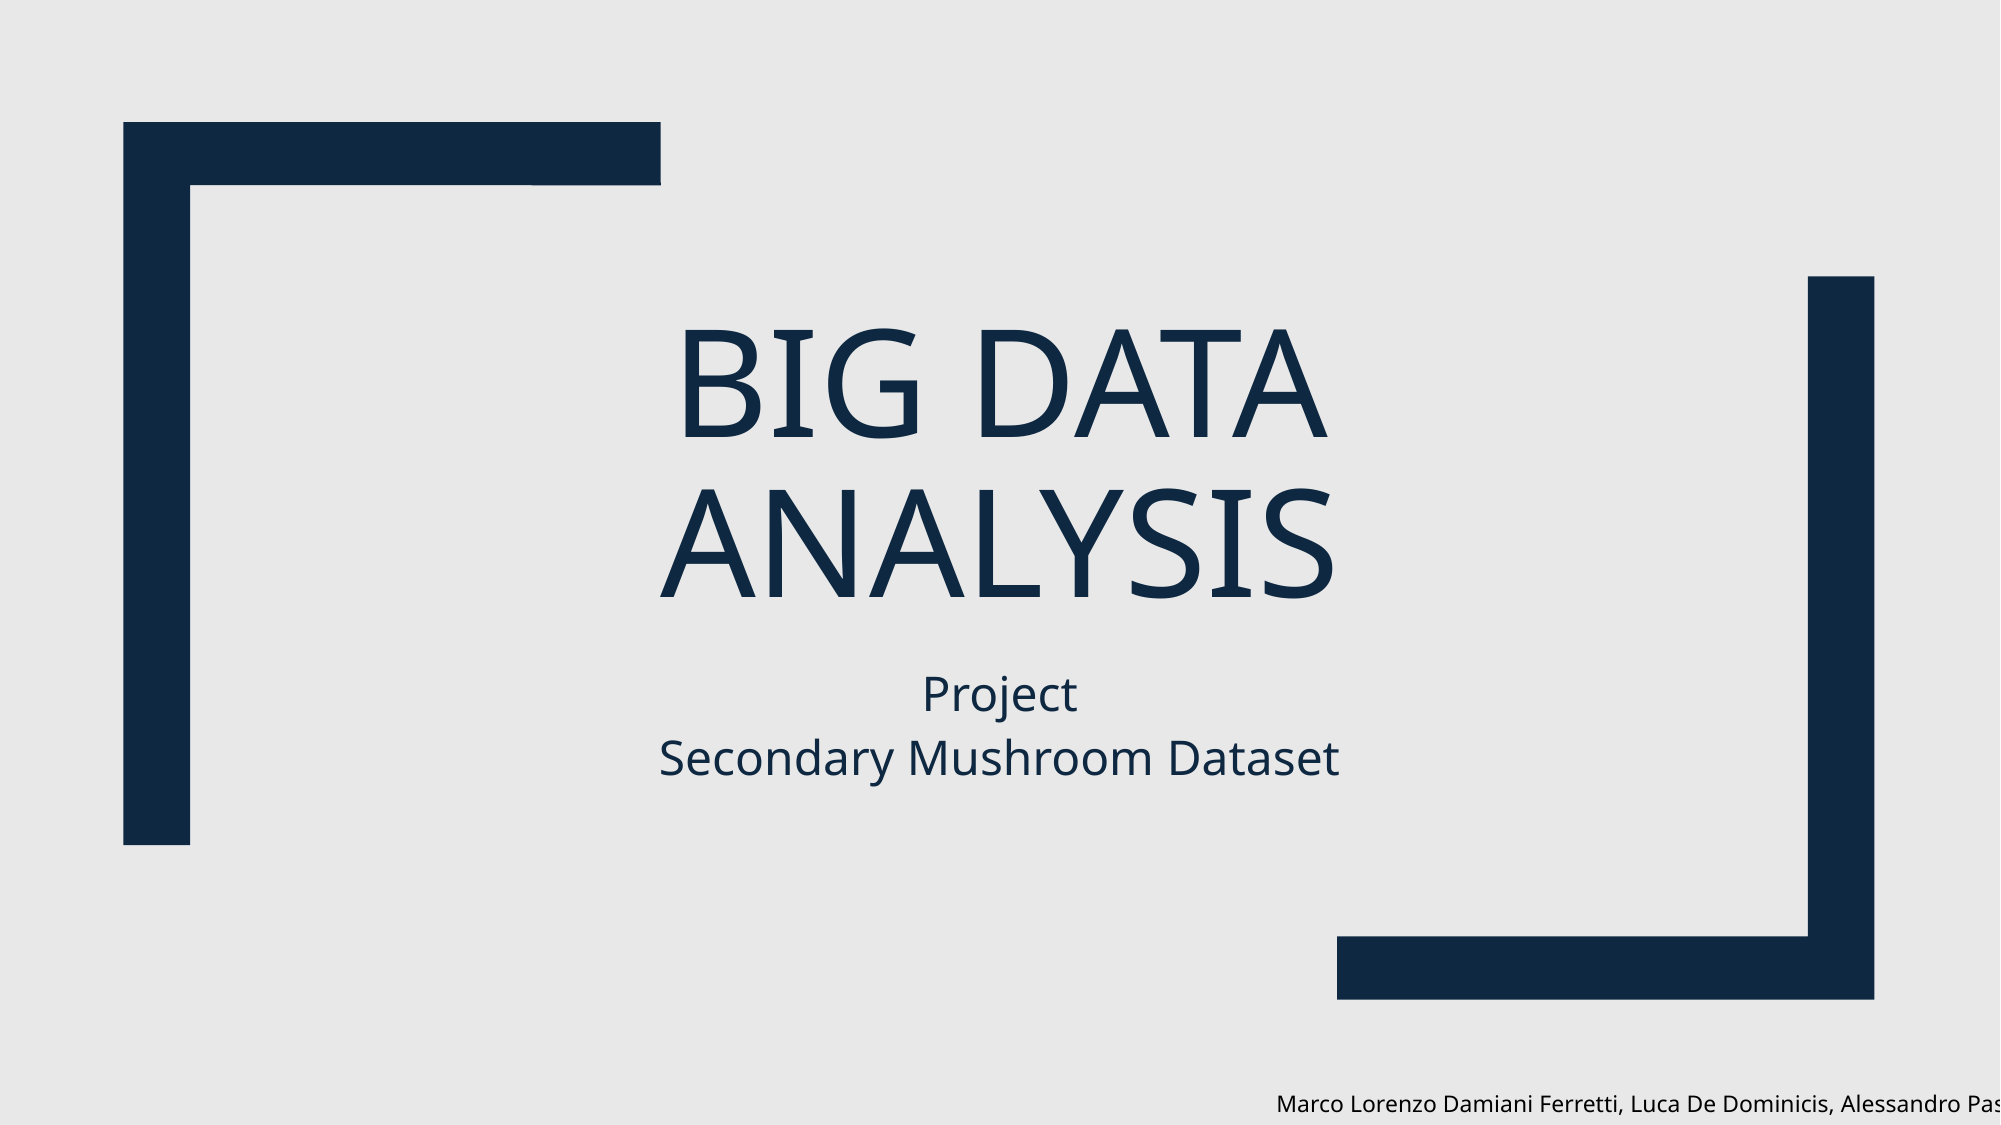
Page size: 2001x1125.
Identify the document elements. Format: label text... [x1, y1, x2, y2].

title Big data analysis [314, 293, 1686, 638]
subtitle Project Secondary Mushroom Dataset [439, 649, 1561, 828]
text_box Marco Lorenzo Damiani Ferretti, Luca De Dominicis, Alessandro Pasi [1261, 1082, 2000, 1125]
